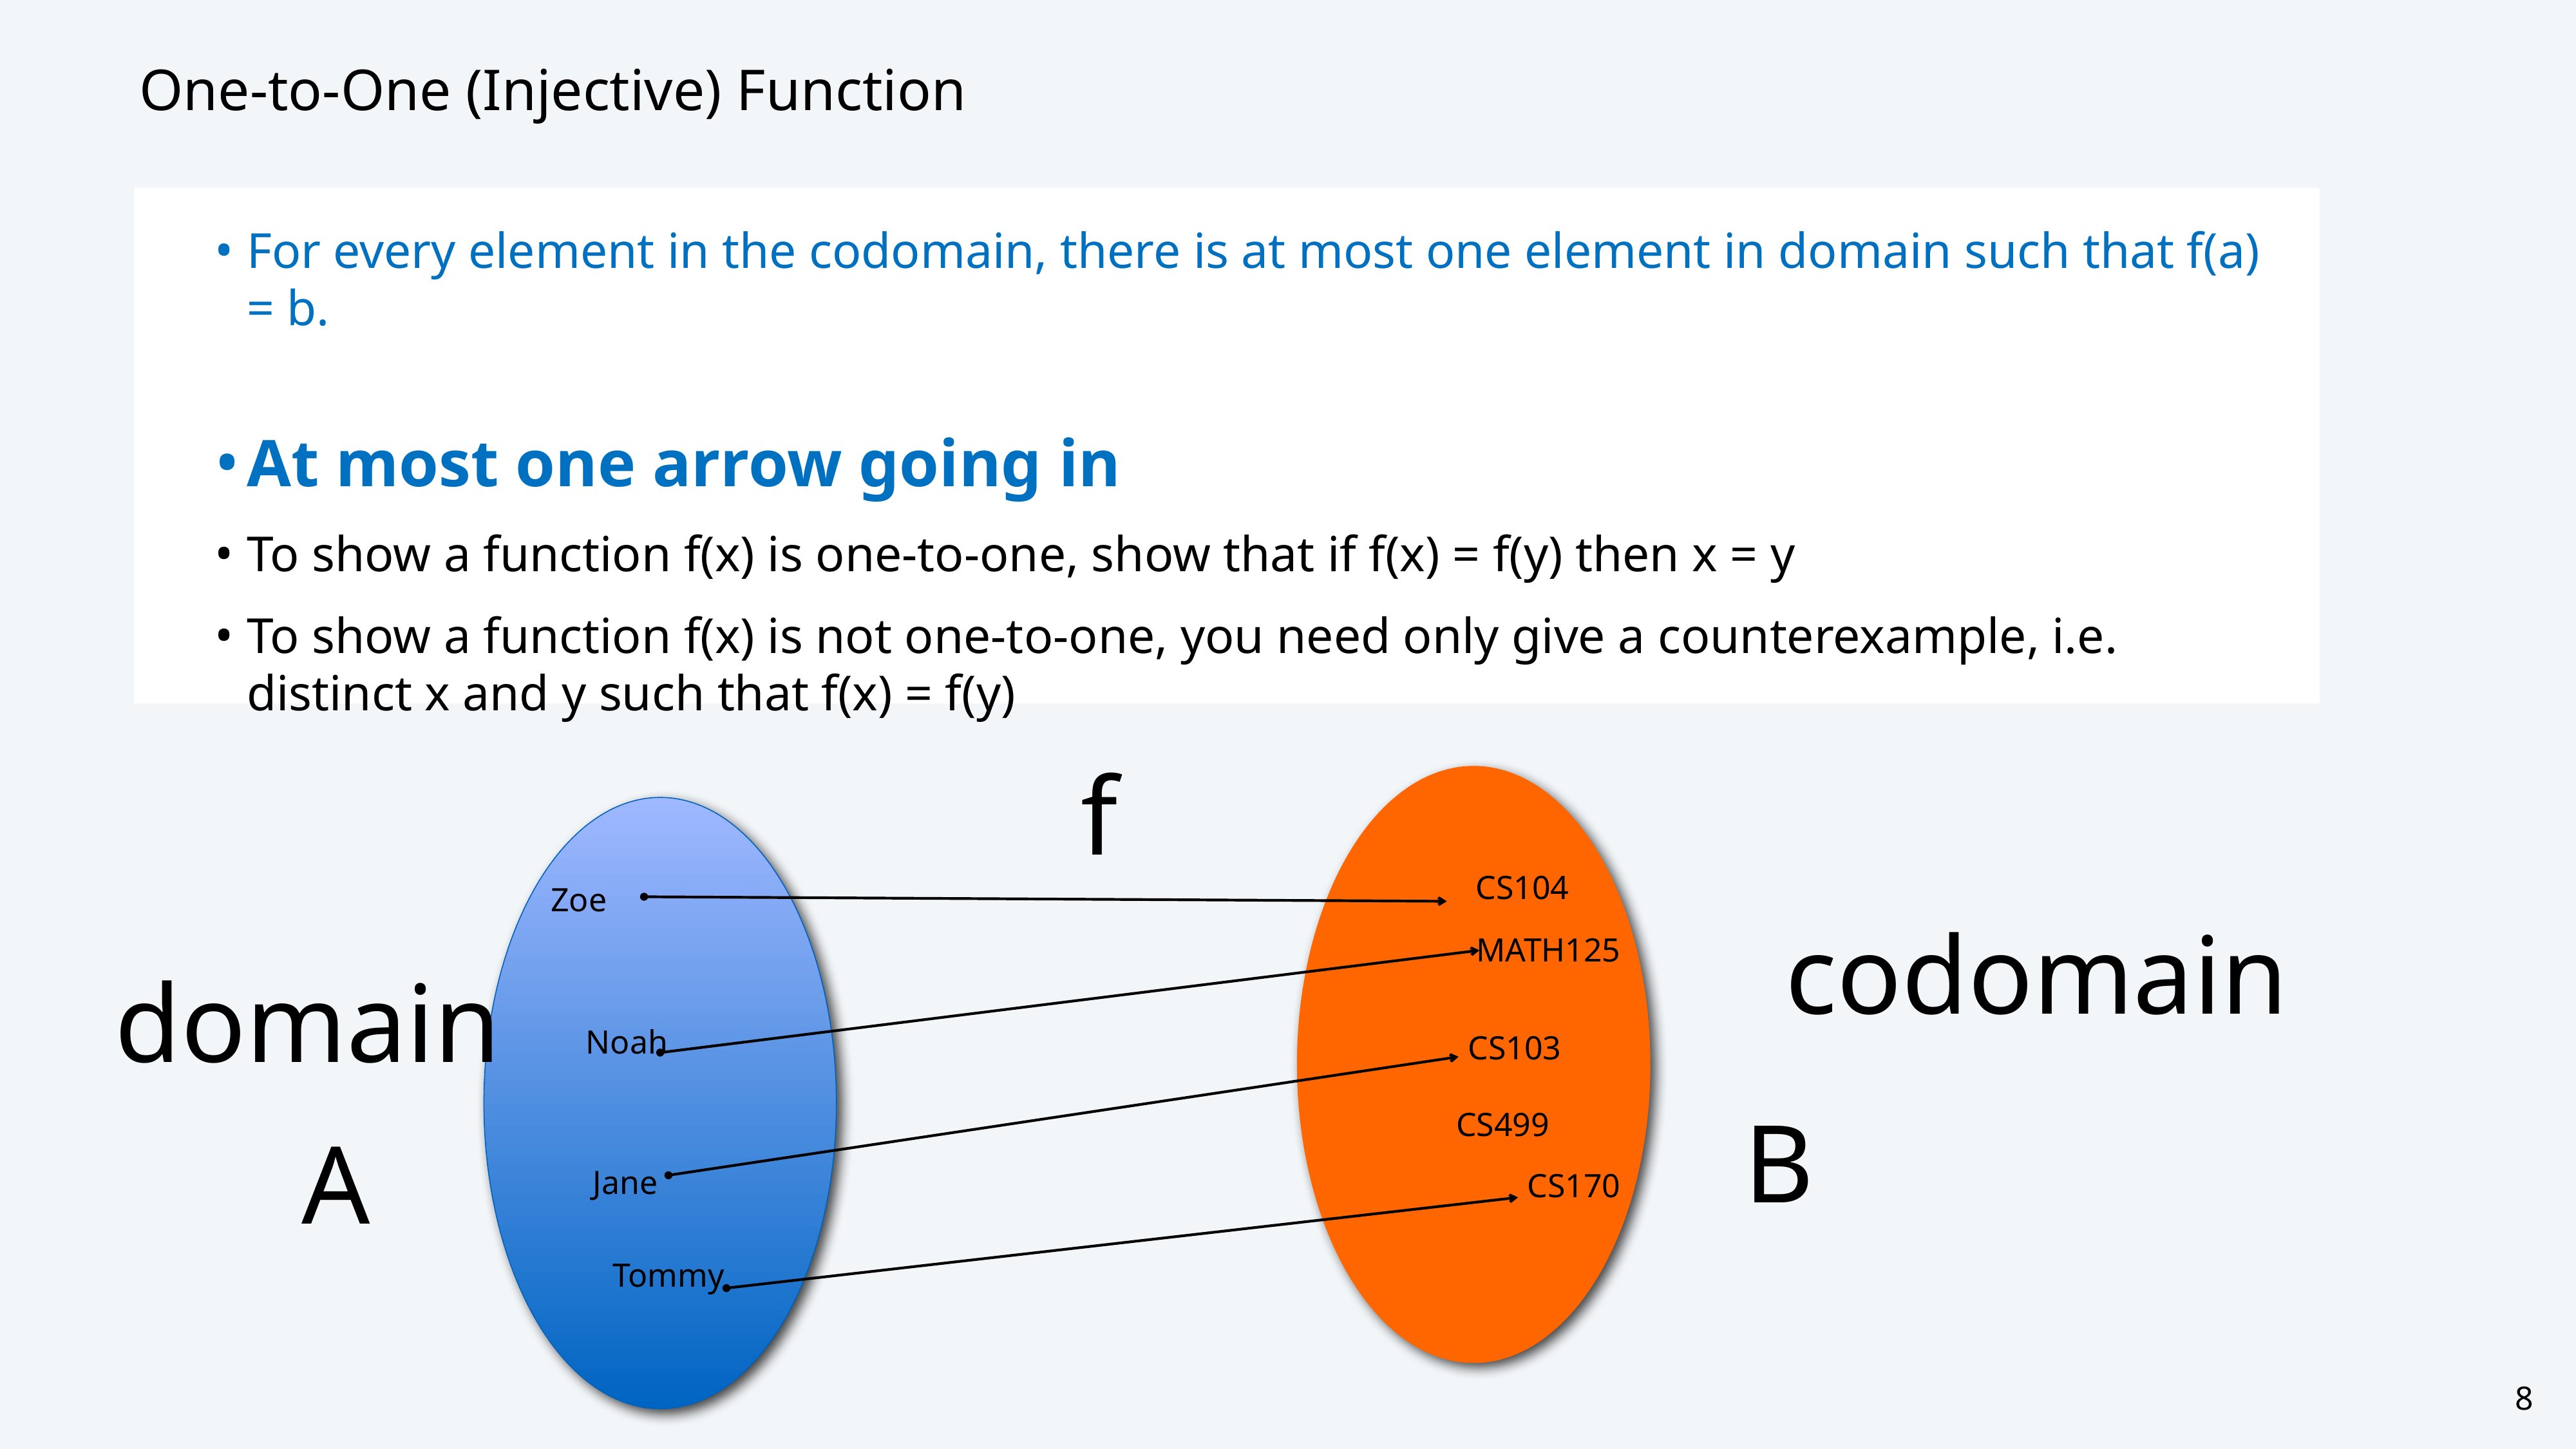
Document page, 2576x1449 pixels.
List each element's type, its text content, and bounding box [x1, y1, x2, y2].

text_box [726, 1197, 1519, 1289]
slide_number 8 [2503, 1379, 2546, 1426]
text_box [659, 950, 1480, 1053]
text_box CS170 [1518, 1160, 1685, 1209]
text_box [542, 797, 788, 891]
text_box [1464, 940, 1651, 1193]
text_box CS499 [1475, 1099, 1615, 1148]
text_box [1311, 766, 1630, 945]
text_box Tommy [603, 1249, 725, 1298]
text_box CS103 [1475, 1023, 1626, 1072]
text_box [643, 896, 1447, 902]
text_box [507, 876, 811, 950]
text_box Zoe [541, 875, 709, 923]
title One-to-One (Injective) Function [133, 39, 2320, 136]
text_box [483, 1089, 794, 1410]
text_box f [1071, 743, 1253, 882]
text_box B [1734, 1090, 1916, 1229]
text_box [668, 1068, 1459, 1176]
text_box [1368, 1209, 1629, 1363]
text_box MATH125 [1466, 925, 1634, 973]
text_box codomain [1776, 902, 2363, 1041]
text_box domain [106, 950, 663, 1089]
text_box A [292, 1112, 473, 1250]
list For every element in the codomain, there is at most one element in domain such that f(a) = b. At most one arrow going in To show a function f(x) is one-to-one, show that if f(x) = f(y) then x = y To show a function f(x) is not one-to-one, you need only give a counterexample, i.e. distinct x and y such that f(x) = f(y) [133, 187, 2320, 705]
text_box Jane [583, 1157, 731, 1206]
text_box CS104 [1466, 862, 1634, 911]
